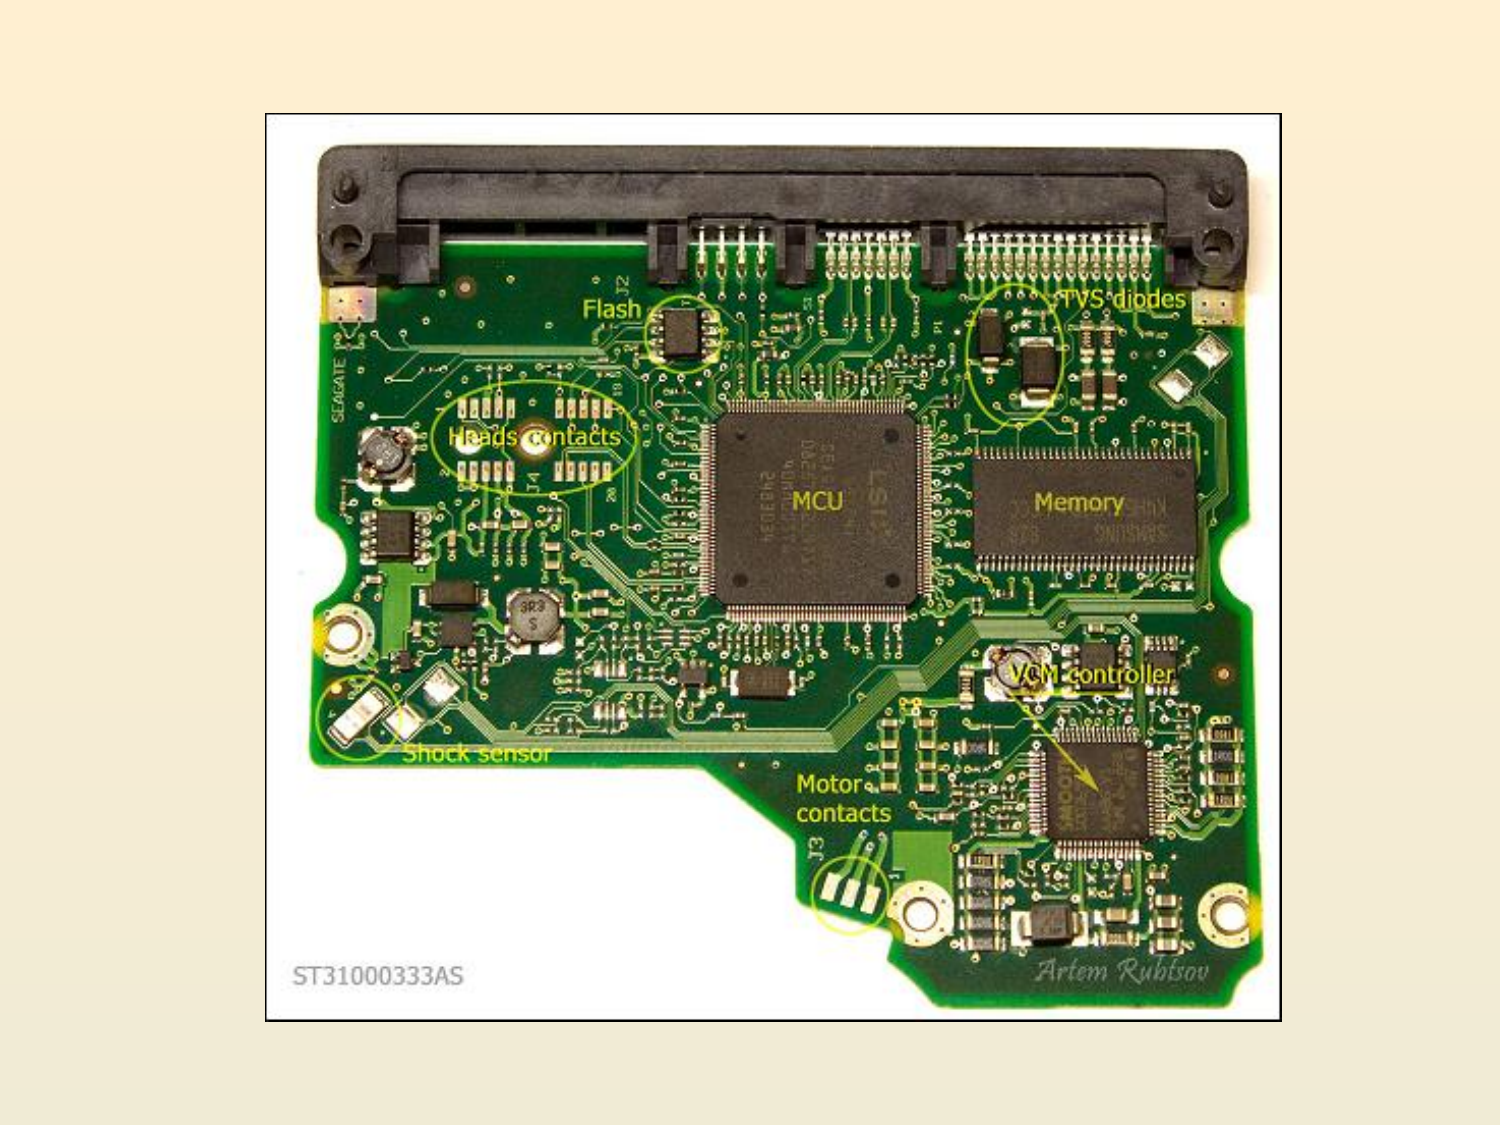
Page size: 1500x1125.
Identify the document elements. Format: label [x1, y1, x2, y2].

picture [265, 113, 1282, 1022]
